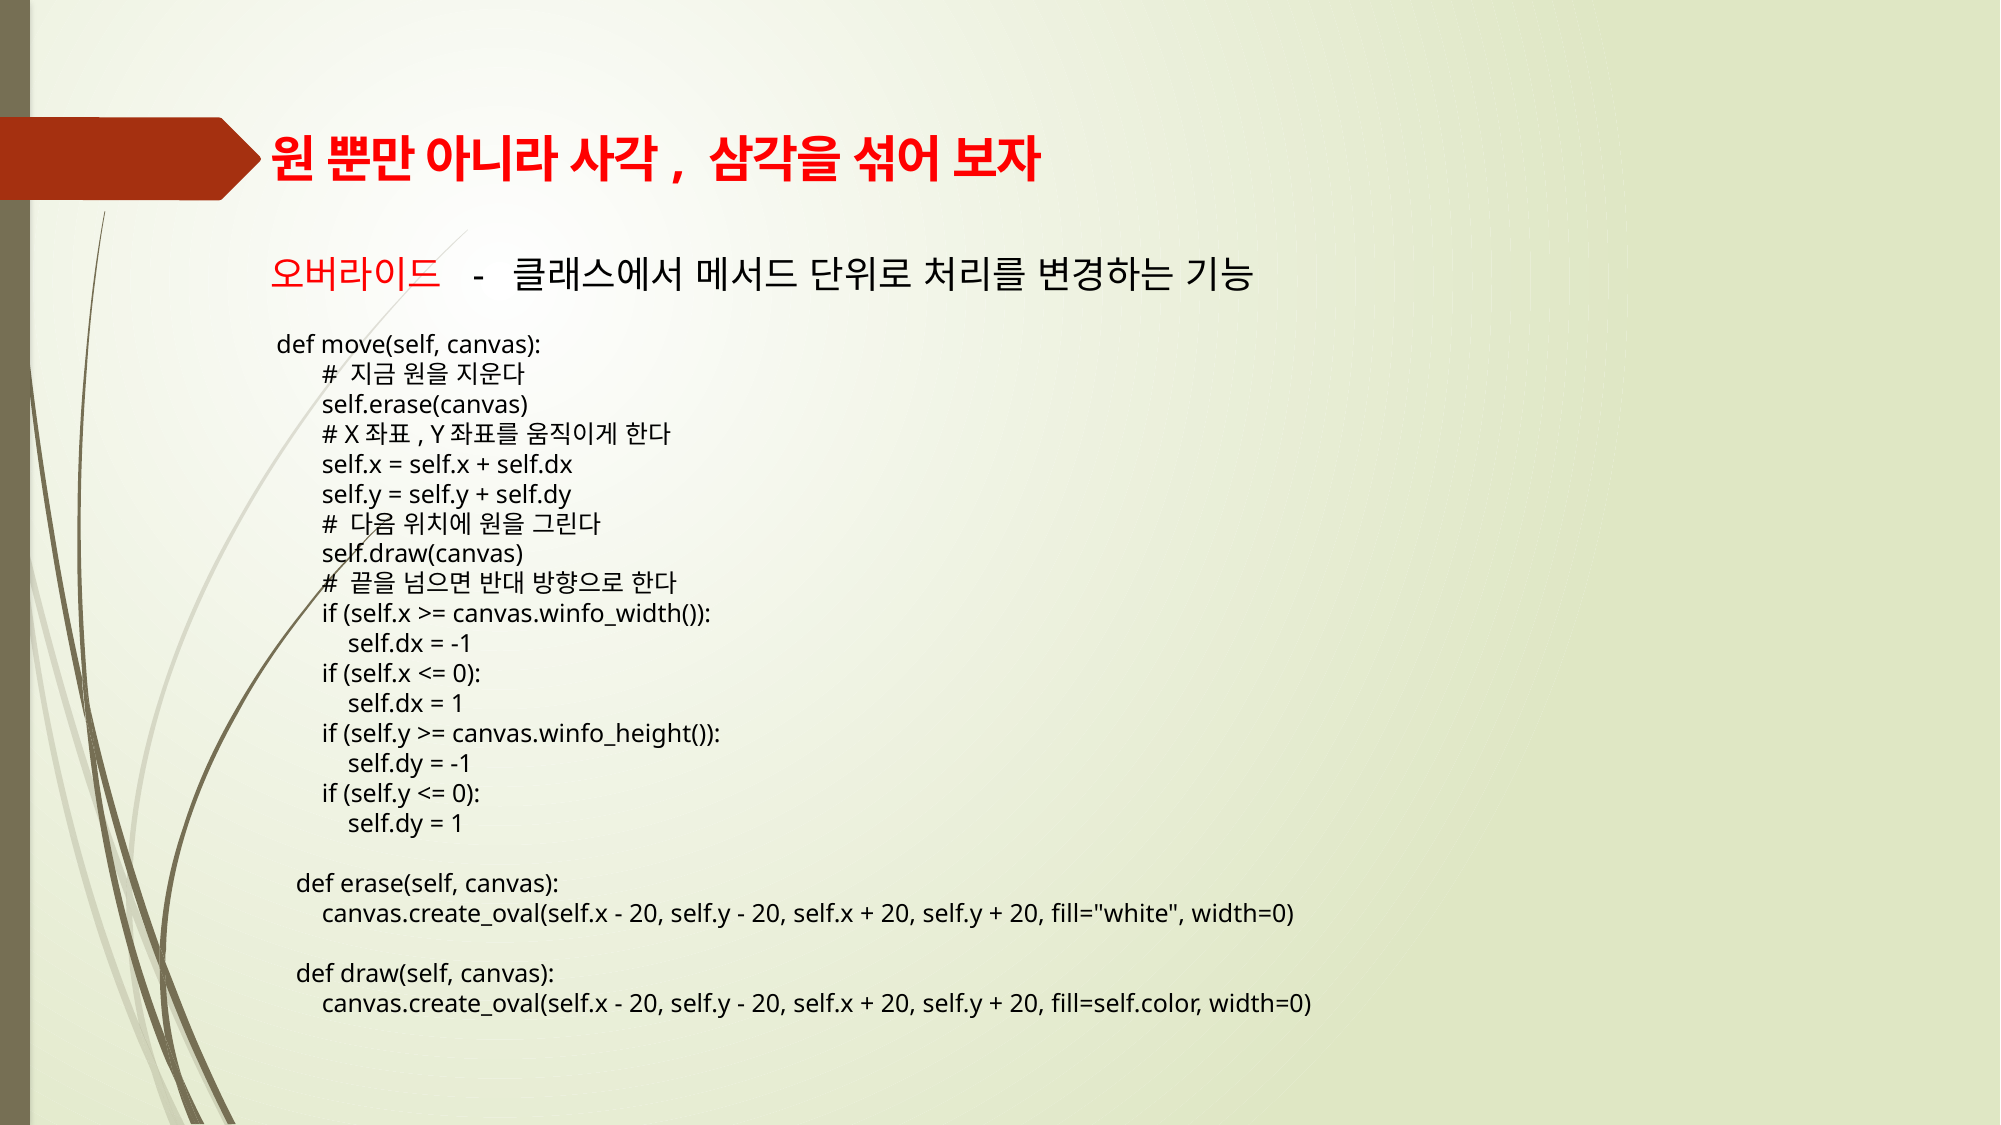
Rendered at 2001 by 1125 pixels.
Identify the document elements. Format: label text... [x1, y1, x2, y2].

text_box 오버라이드 - 클래스에서 메서드 단위로 처리를 변경하는 기능 [255, 244, 1920, 304]
text_box 원 뿐만 아니라 사각, 삼각을 섞어 보자 [255, 118, 1533, 197]
text_box def move(self, canvas): # 지금 원을 지운다 self.erase(canvas) # X좌표, Y좌표를 움직이게 한다 self.x = self.x + self.dx self.y = self.y + self.dy # 다음 위치에 원을 그린다 self.draw(canvas) # 끝을 넘으면 반대 방향으로 한다 if (self.x >= canvas.winfo_width()): self.dx = -1 if (self.x <= 0): self.dx = 1 if (self.y >= canvas.winfo_height()): self.dy = -1 if (self.y <= 0): self.dy = 1 def erase(self, canvas): canvas.create_oval(self.x - 20, self.y - 20, self.x + 20, self.y + 20, fill="white", width=0) def draw(self, canvas): canvas.create_oval(self.x - 20, self.y - 20, self.x + 20, self.y + 20, fill=self.color, width=0) [255, 321, 1959, 1025]
